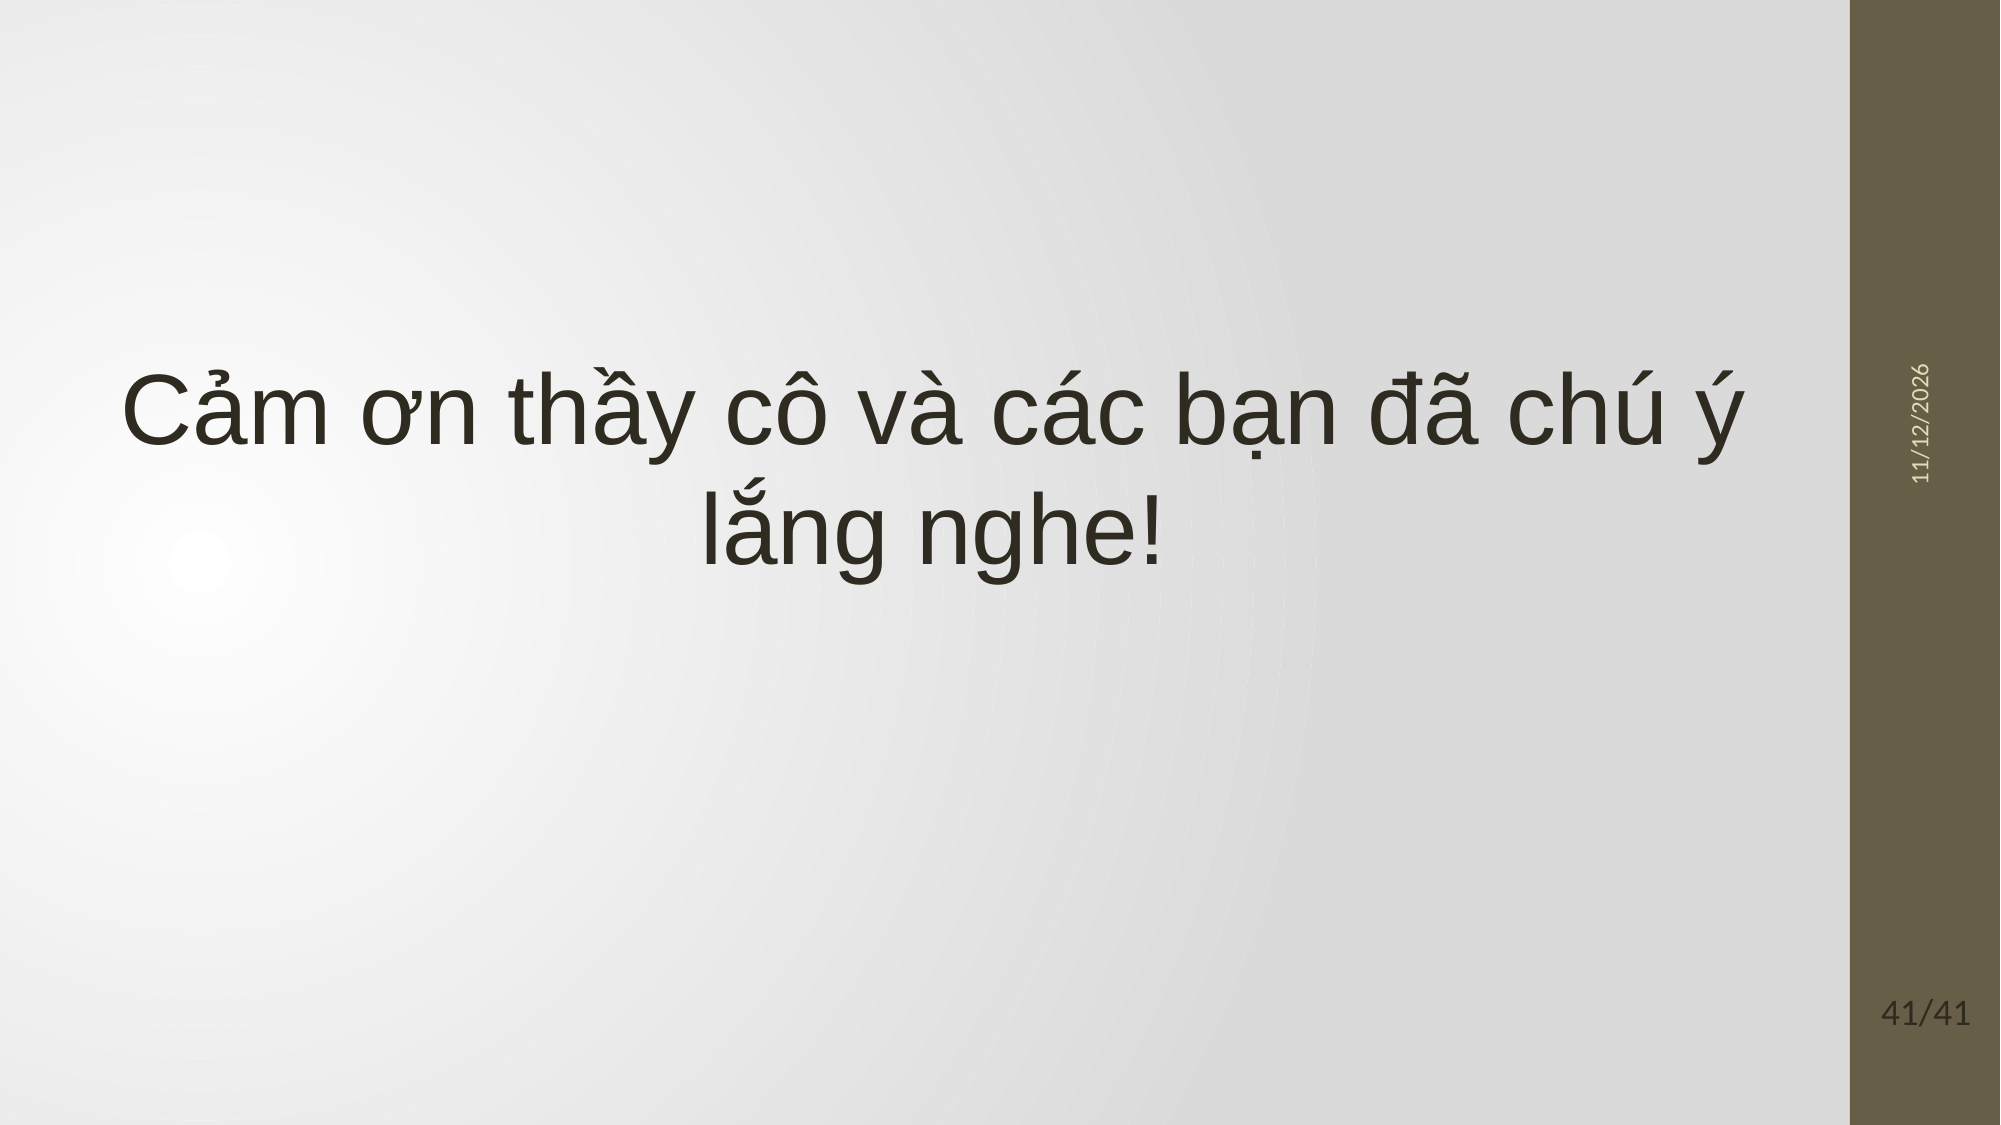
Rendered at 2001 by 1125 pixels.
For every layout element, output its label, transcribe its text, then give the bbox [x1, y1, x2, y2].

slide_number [1878, 100, 1959, 501]
list Cảm ơn thầy cô và các bạn đã chú ý lắng nghe! [99, 262, 1767, 1050]
slide_number 41/41 [1850, 966, 1987, 1055]
